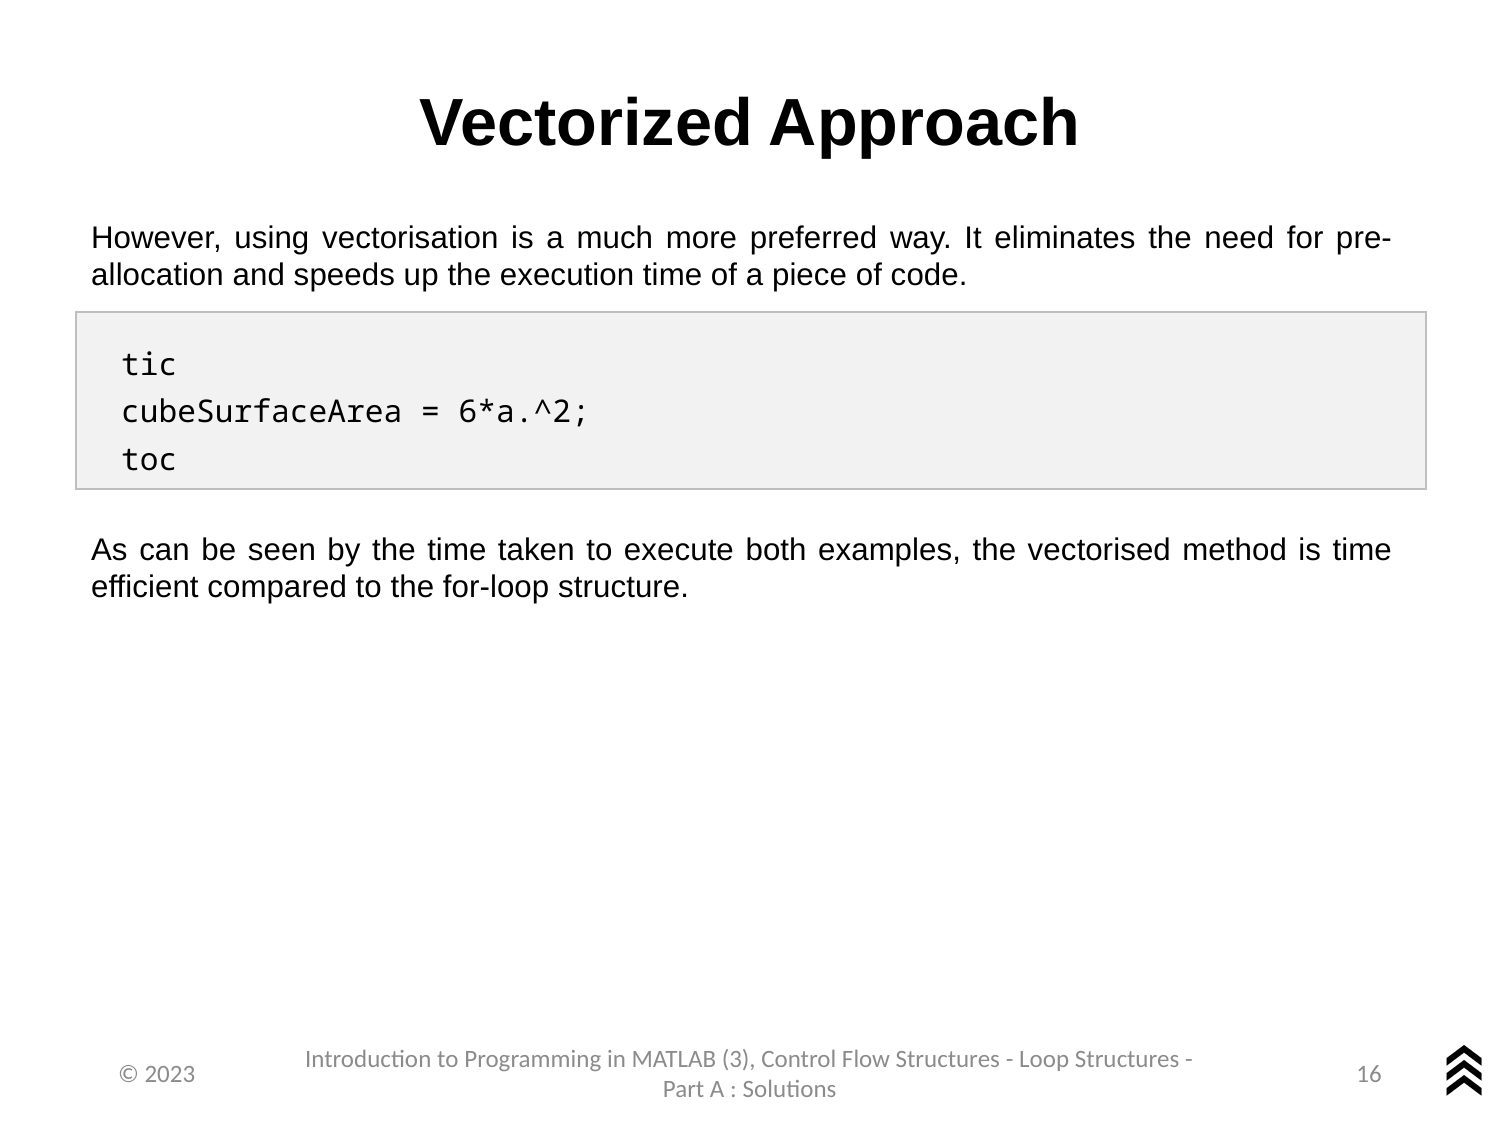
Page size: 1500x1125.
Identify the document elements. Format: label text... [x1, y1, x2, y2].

text_box [1410, 311, 1427, 490]
picture [1434, 1040, 1494, 1100]
title Vectorized Approach [103, 59, 1397, 188]
slide_number 16 [1059, 1042, 1397, 1103]
slide_number © 2023 [103, 1042, 279, 1103]
footer Introduction to Programming in MATLAB (3), Control Flow Structures - Loop Structures - Part A : Solutions [279, 1042, 1059, 1103]
list However, using vectorisation is a much more preferred way. It eliminates the need for pre-allocation and speeds up the execution time of a piece of code. tic cubeSurfaceArea = 6*a.^2; toc As can be seen by the time taken to execute both examples, the vectorised method is time efficient compared to the for-loop structure. [76, 209, 1410, 1048]
